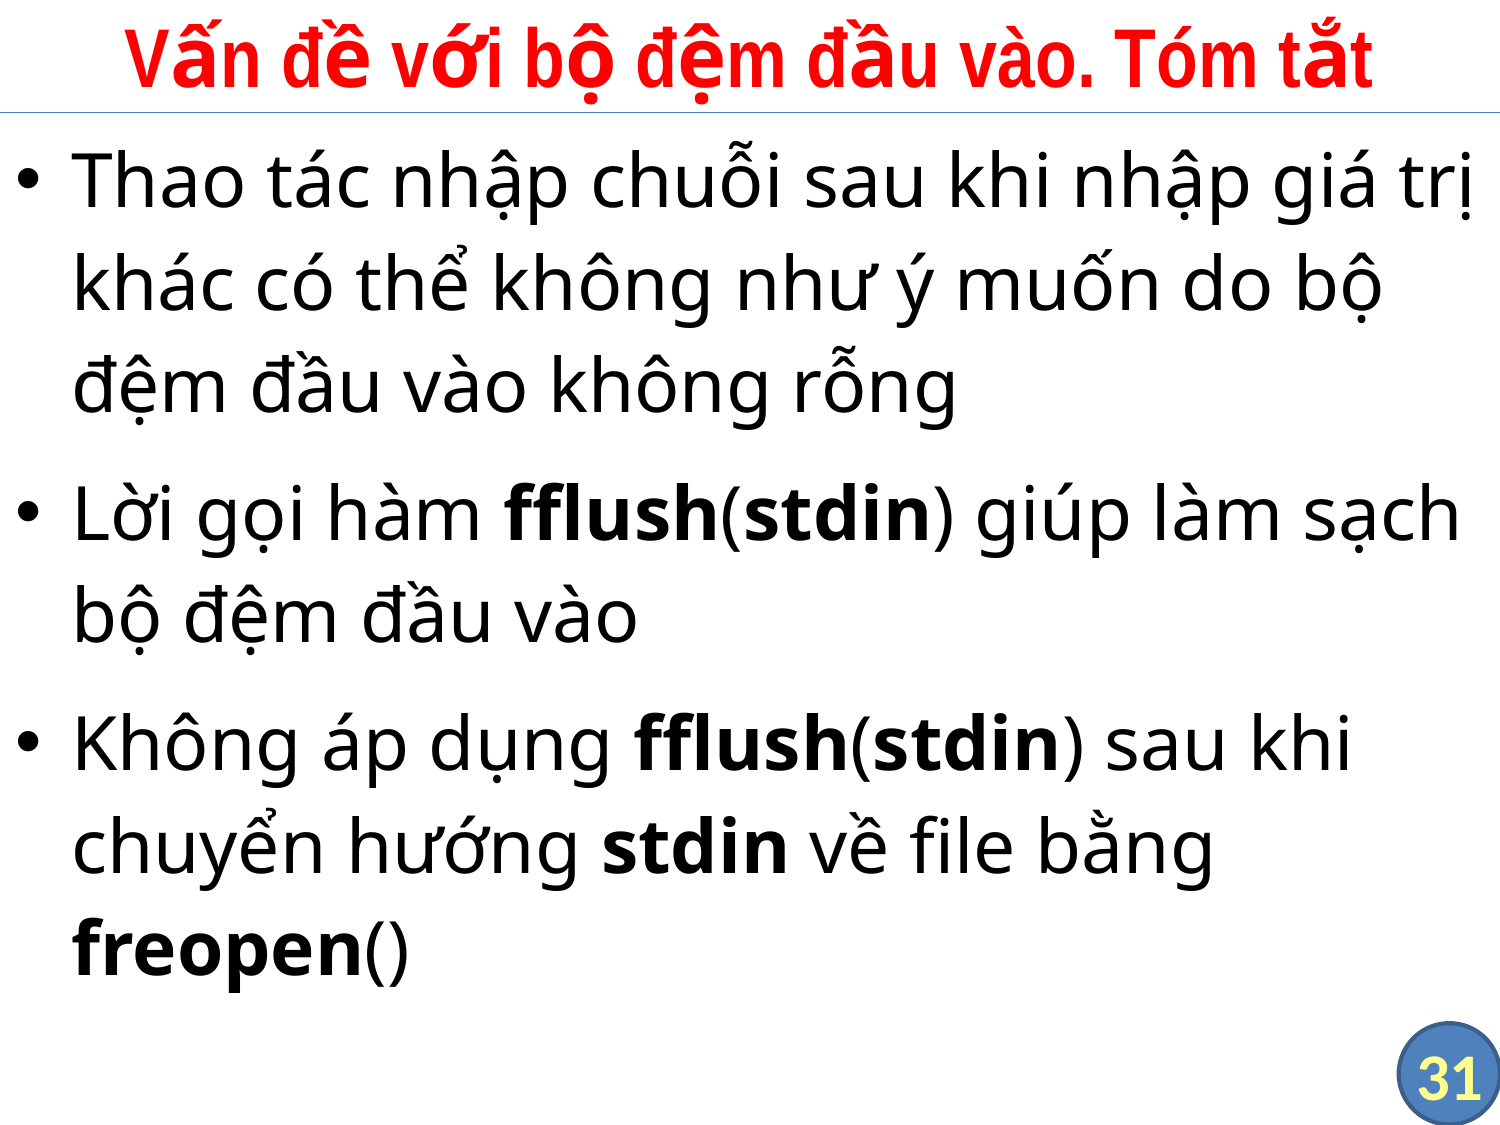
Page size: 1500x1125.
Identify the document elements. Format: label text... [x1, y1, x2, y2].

slide_number 31 [1399, 1023, 1500, 1125]
title Vấn đề với bộ đệm đầu vào. Tóm tắt [0, 0, 1500, 113]
list Thao tác nhập chuỗi sau khi nhập giá trị khác có thể không như ý muốn do bộ đệm đầu vào không rỗng Lời gọi hàm fflush(stdin) giúp làm sạch bộ đệm đầu vào Không áp dụng fflush(stdin) sau khi chuyển hướng stdin về file bằng freopen() [0, 113, 1500, 1125]
